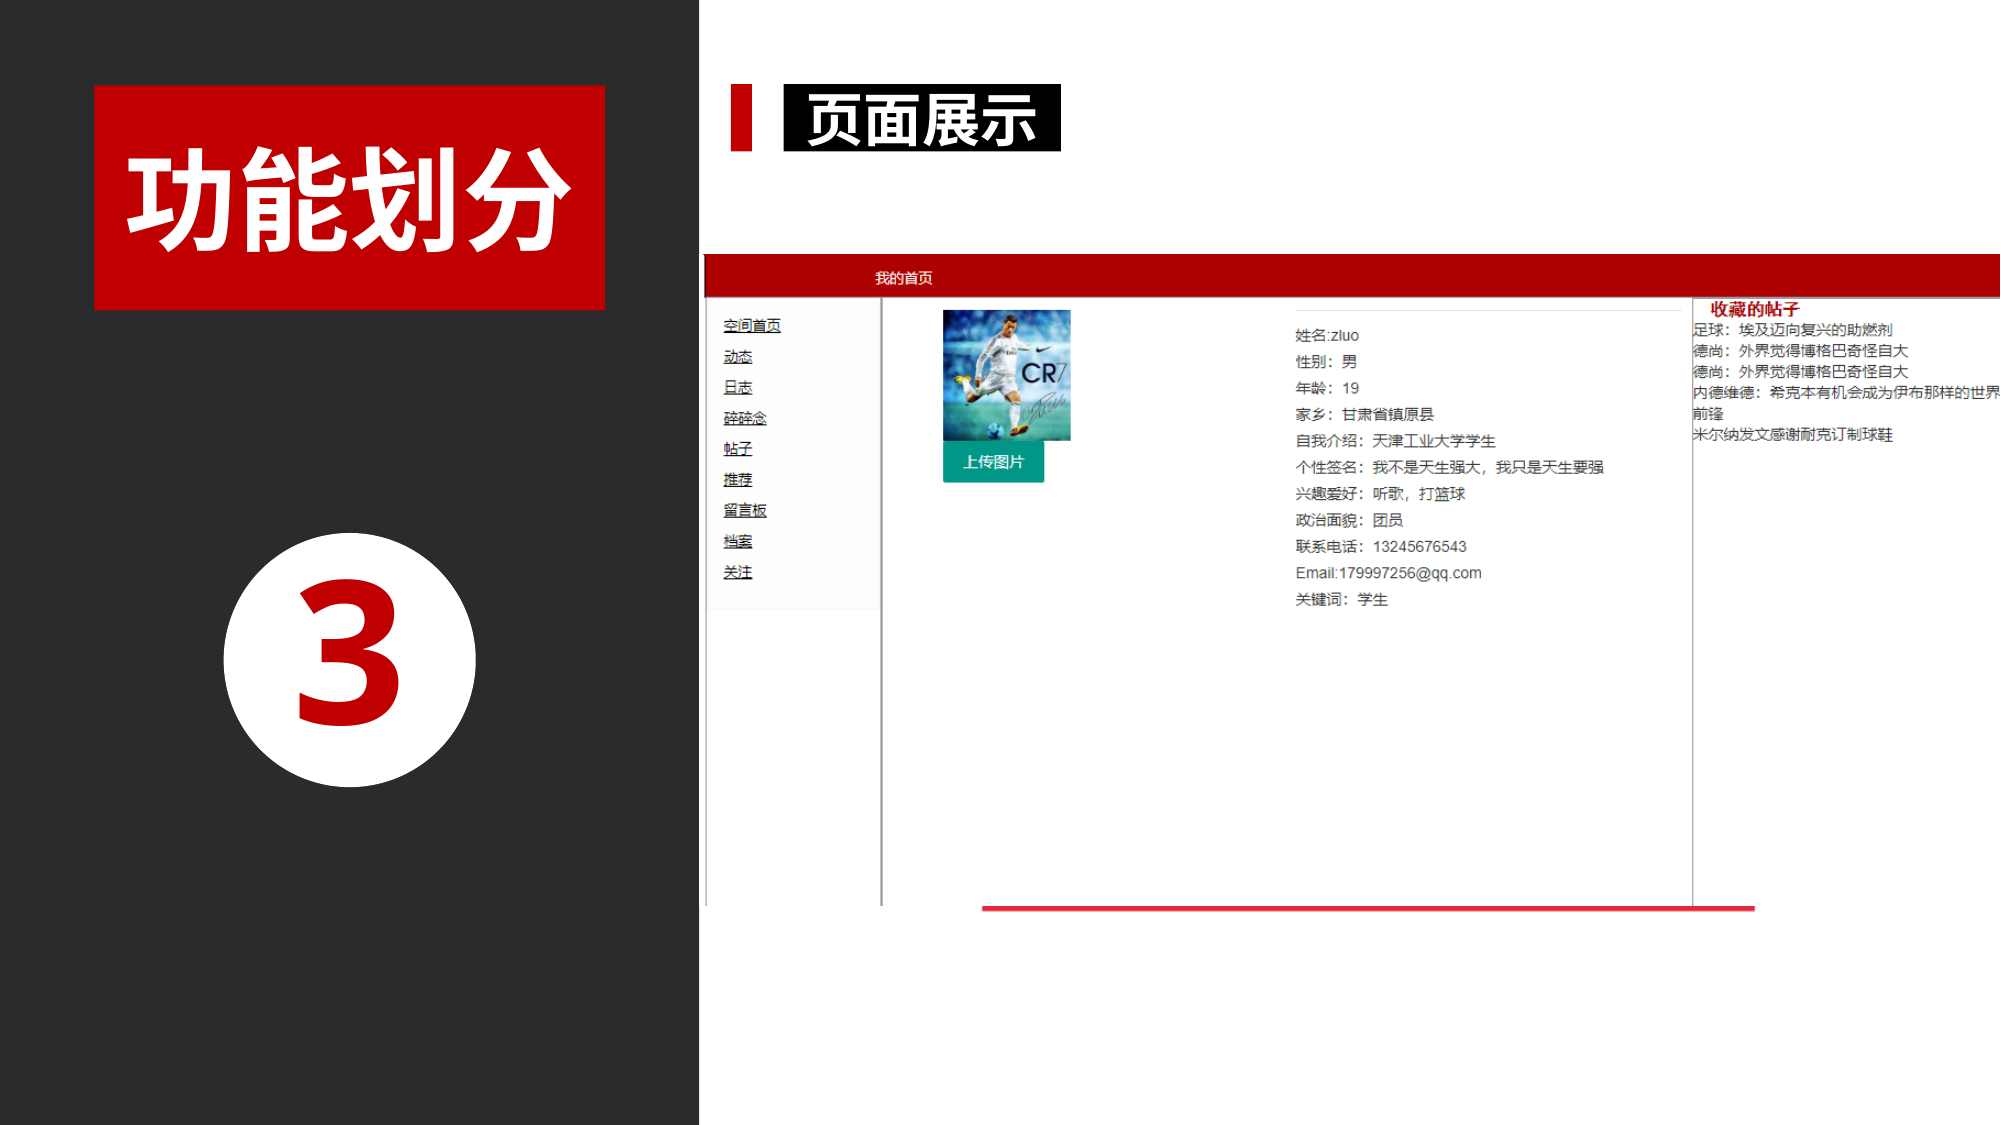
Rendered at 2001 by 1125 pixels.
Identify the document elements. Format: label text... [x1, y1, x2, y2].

text_box 功能划分 [93, 84, 606, 311]
text_box 3 [223, 532, 476, 788]
text_box [0, 0, 700, 1125]
picture [699, 212, 2000, 980]
text_box [730, 83, 753, 152]
text_box 页面展示 [783, 83, 1062, 152]
